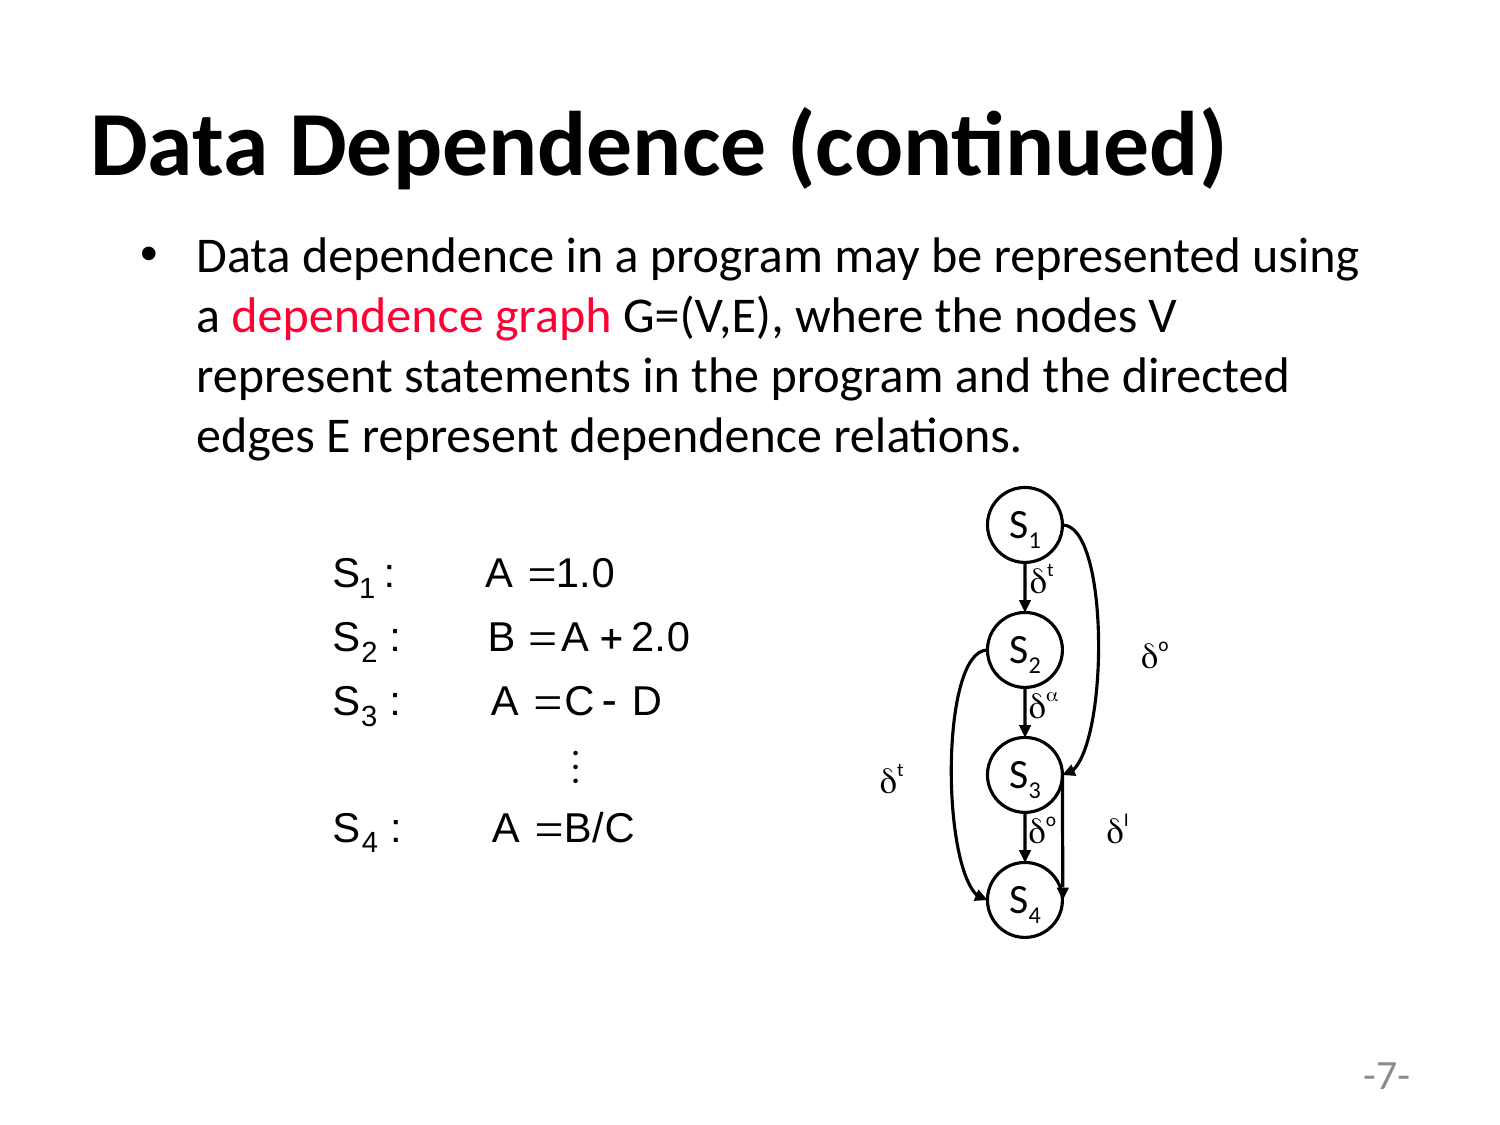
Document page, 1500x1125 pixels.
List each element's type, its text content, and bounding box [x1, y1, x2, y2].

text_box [862, 487, 1185, 938]
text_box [329, 550, 693, 858]
title Data Dependence (continued) [75, 45, 1425, 233]
slide_number -7- [1074, 1042, 1425, 1103]
list Data dependence in a program may be represented using a dependence graph G=(V,E), where the nodes V represent statements in the program and the directed edges E represent dependence relations. [125, 215, 1400, 468]
